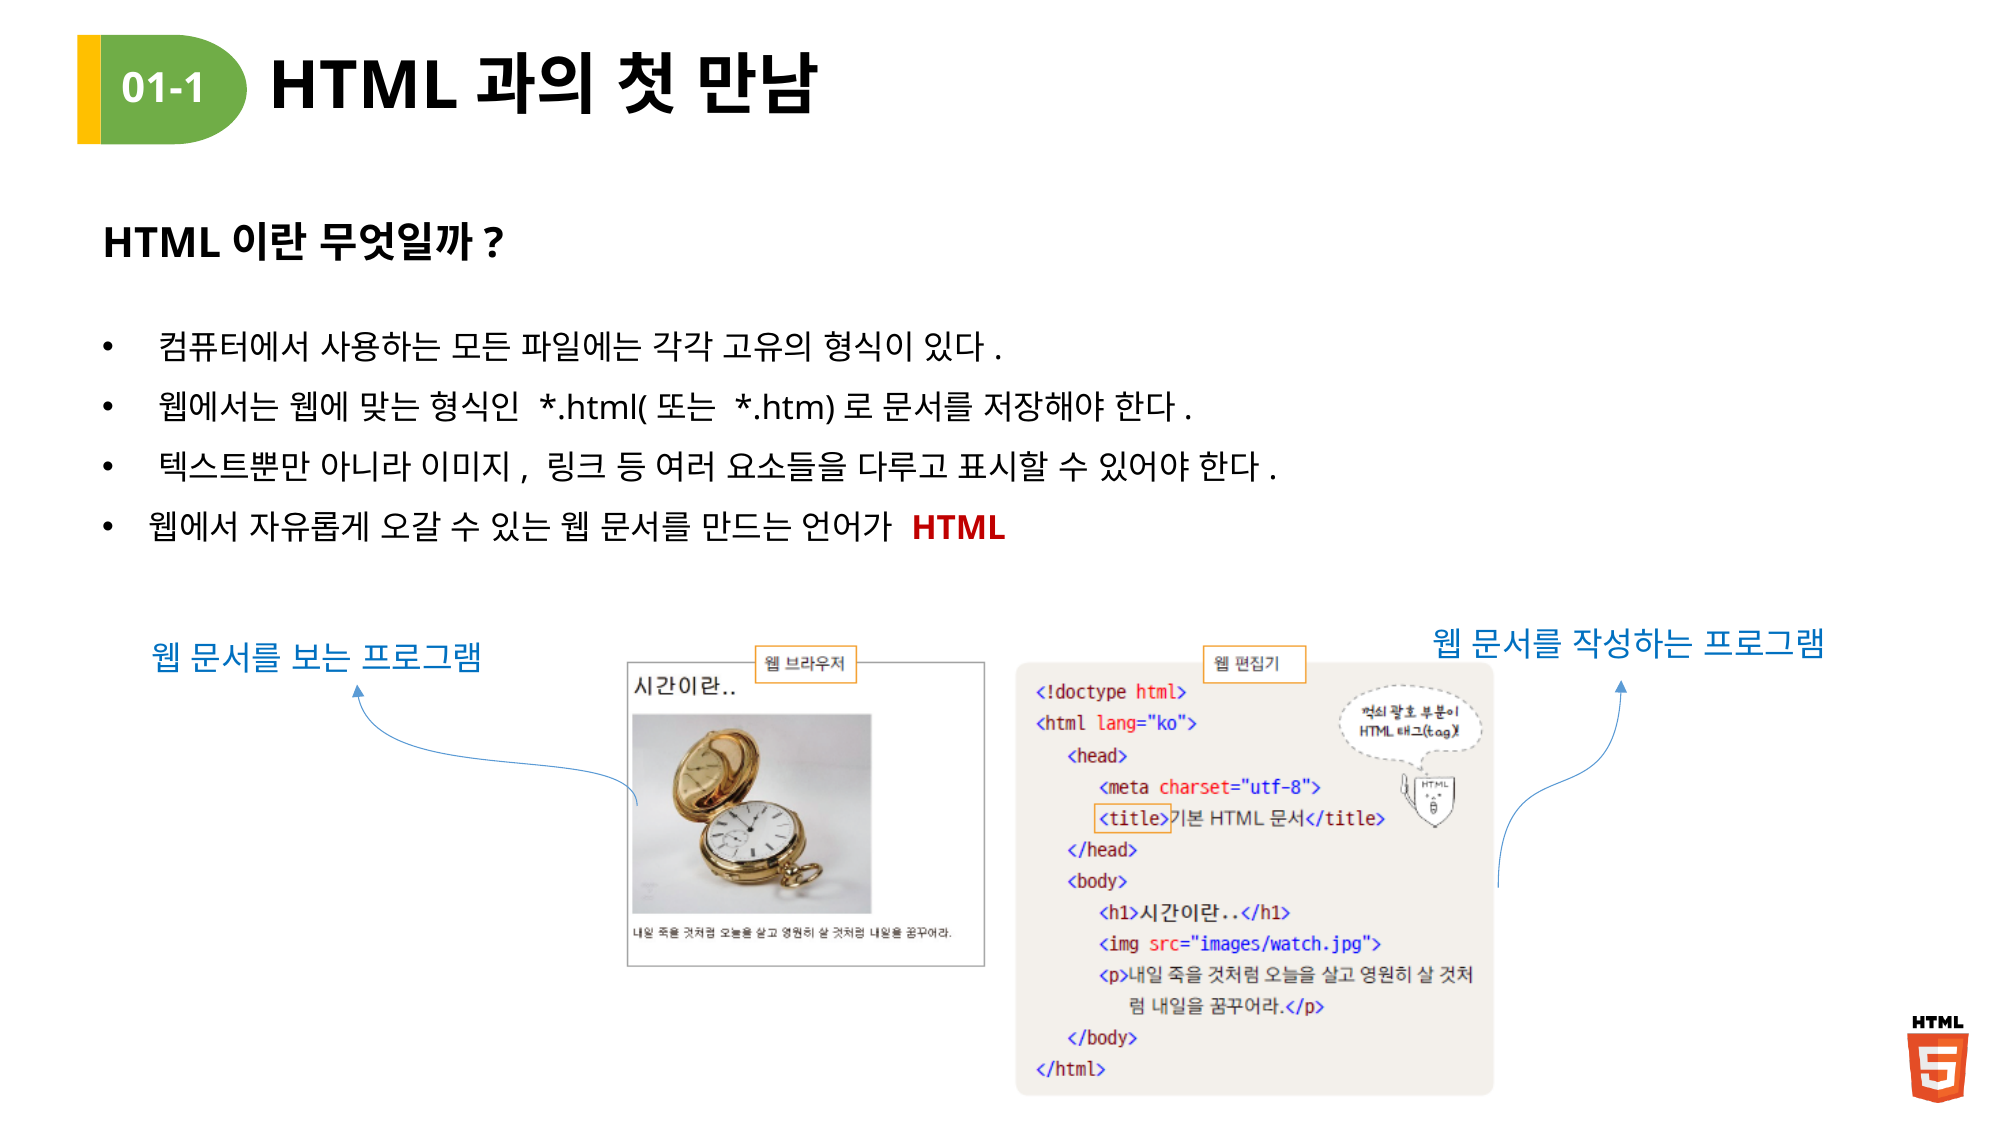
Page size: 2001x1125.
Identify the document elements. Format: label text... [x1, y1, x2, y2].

picture [1894, 1016, 1981, 1103]
text_box 컴퓨터에서 사용하는 모든 파일에는 각각 고유의 형식이 있다. 웹에서는 웹에 맞는 형식인 *.html(또는 *.htm)로 문서를 저장해야 한다. 텍스트뿐만 아니라 이미지, 링크 등 여러 요소들을 다루고 표시할 수 있어야 한다. 웹에서 자유롭게 오갈 수 있는 웹 문서를 만드는 언어가 HTML [87, 298, 1746, 554]
title HTML과의 첫 만남 [253, 32, 1746, 142]
text_box 01-1 [106, 52, 253, 118]
text_box HTML이란 무엇일까? [87, 207, 620, 273]
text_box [357, 685, 638, 806]
text_box 웹 문서를 작성하는 프로그램 [1417, 595, 1888, 671]
text_box 웹 문서를 보는 프로그램 [136, 629, 578, 685]
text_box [1498, 680, 1622, 888]
picture [608, 617, 1530, 1125]
